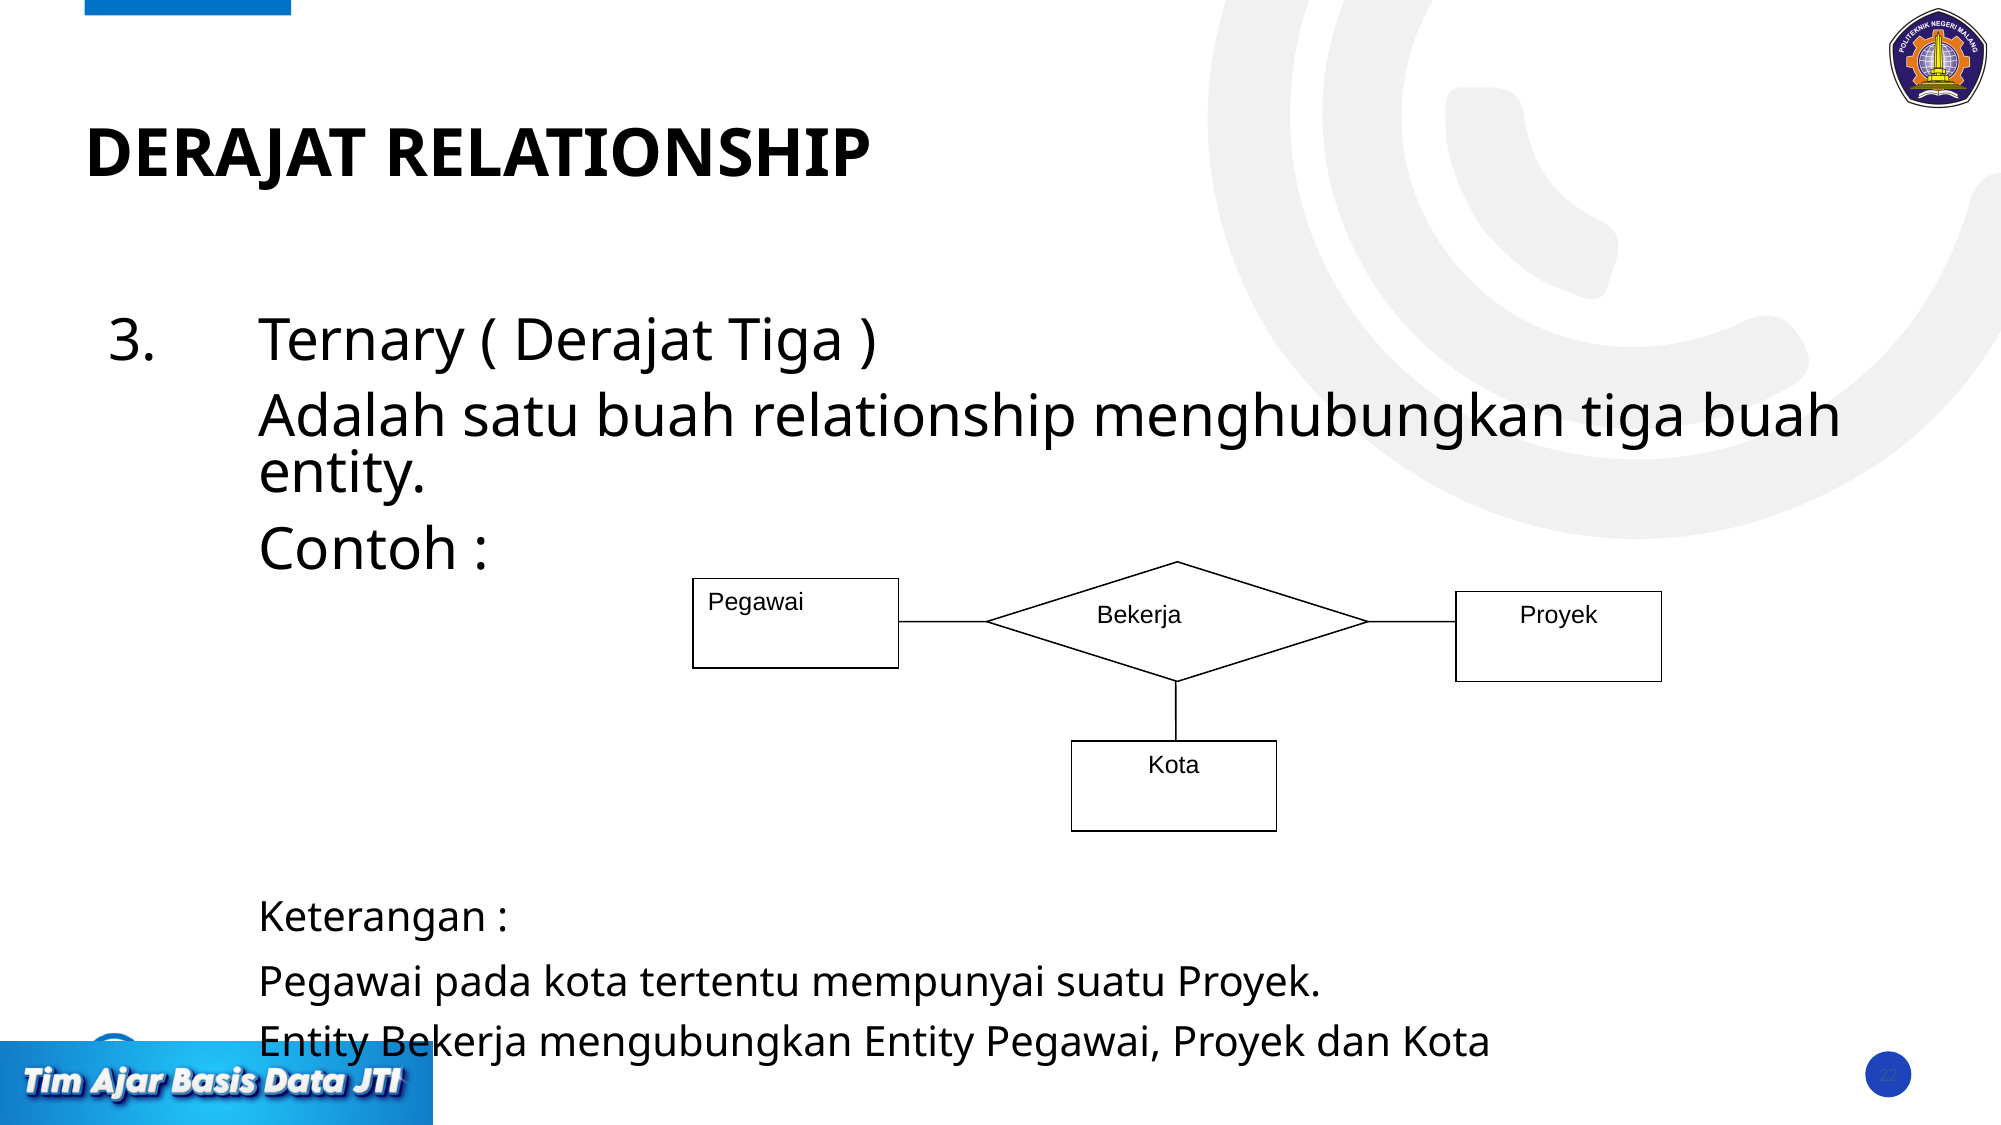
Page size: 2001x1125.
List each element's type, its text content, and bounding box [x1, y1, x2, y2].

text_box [693, 561, 1662, 832]
slide_number 22 [1864, 1059, 1913, 1090]
list Ternary ( Derajat Tiga ) Adalah satu buah relationship menghubungkan tiga buah entity. Contoh : Keterangan : Pegawai pada kota tertentu mempunyai suatu Proyek. Entity Bekerja mengubungkan Entity Pegawai, Proyek dan Kota [93, 307, 1875, 1073]
picture [1861, 0, 2001, 116]
picture [0, 1027, 433, 1125]
title Derajat relationship [84, 40, 1914, 192]
